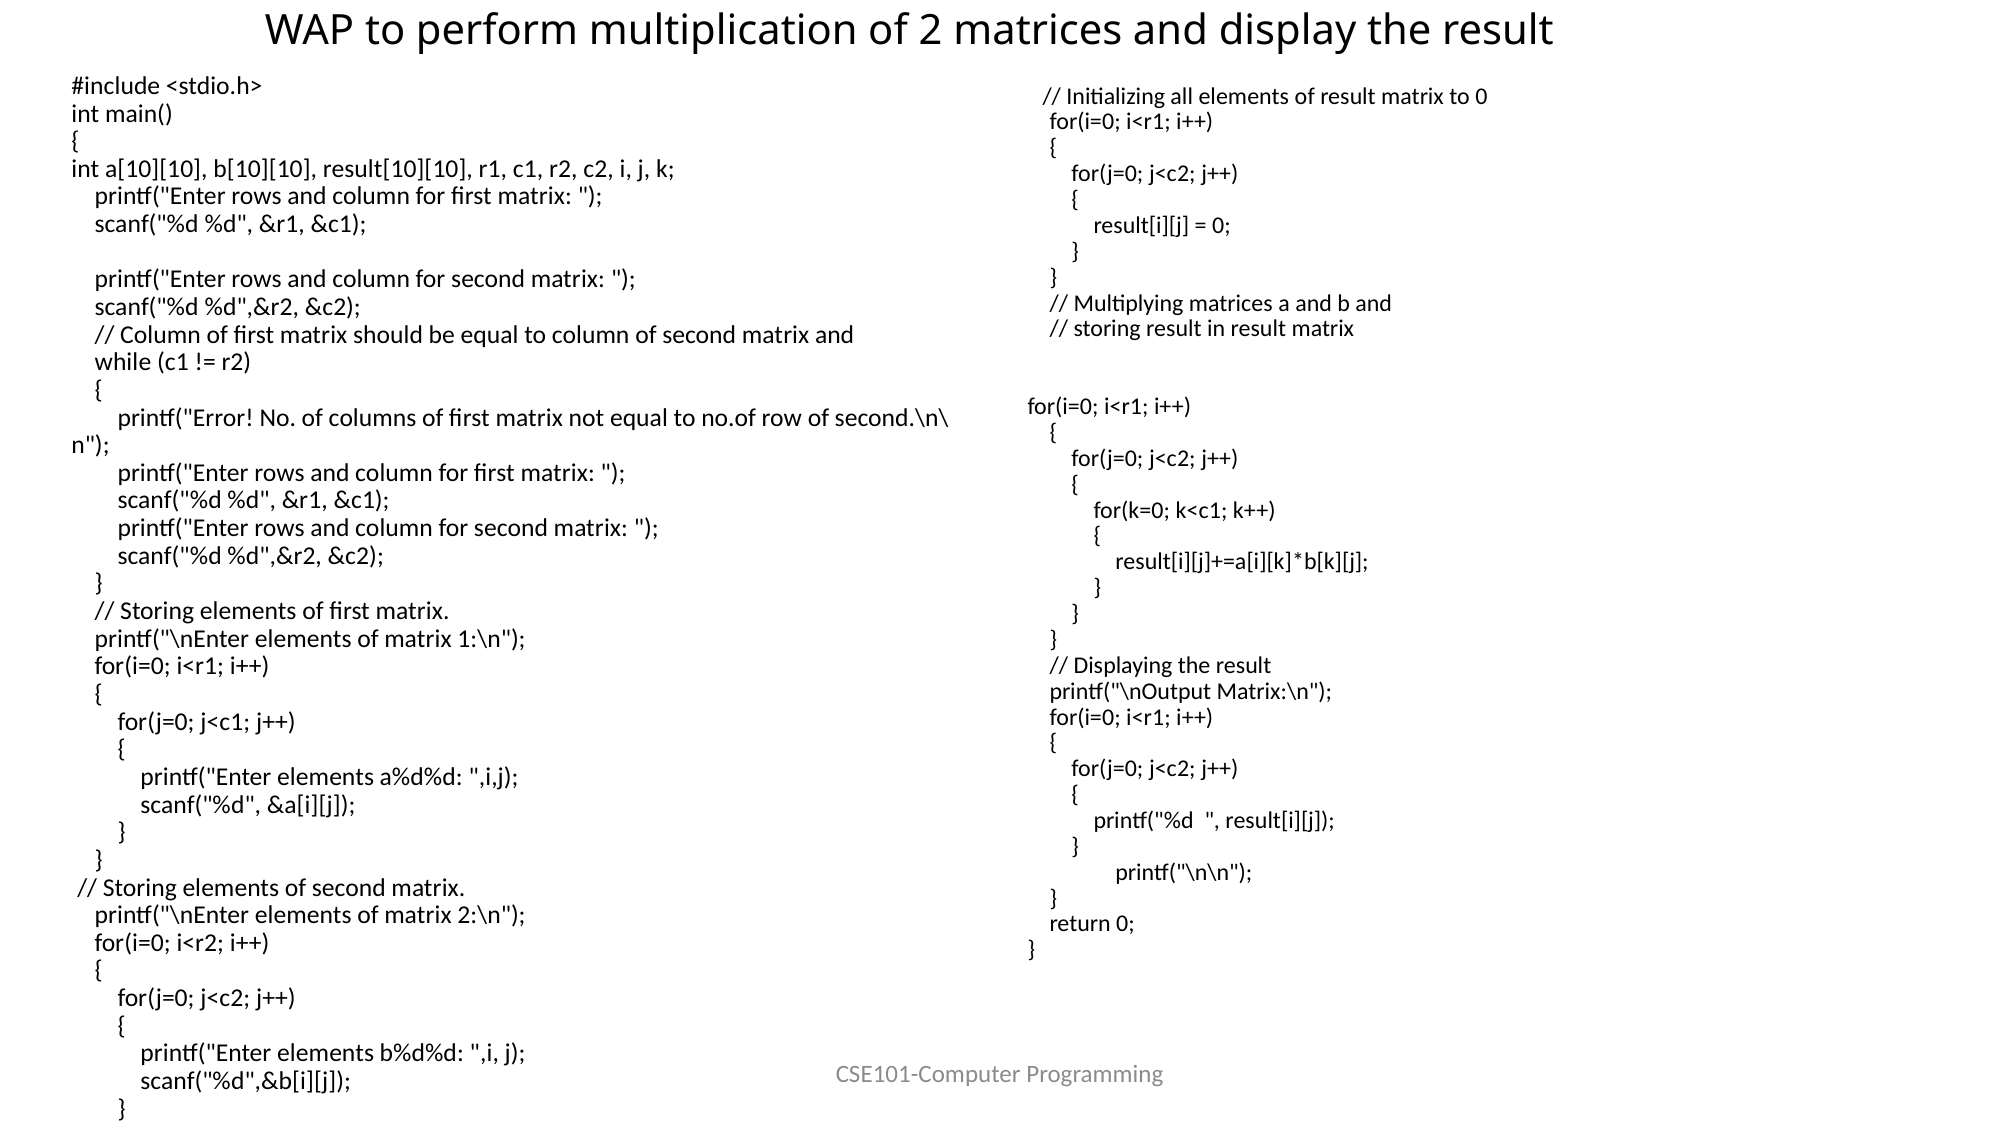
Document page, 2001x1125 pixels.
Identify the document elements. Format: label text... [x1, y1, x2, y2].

footer CSE101-Computer Programming [662, 1042, 1338, 1103]
list #include <stdio.h> int main() { int a[10][10], b[10][10], result[10][10], r1, c1, r2, c2, i, j, k; printf("Enter rows and column for first matrix: "); scanf("%d %d", &r1, &c1); printf("Enter rows and column for second matrix: "); scanf("%d %d",&r2, &c2); // Column of first matrix should be equal to column of second matrix and while (c1 != r2) { printf("Error! No. of columns of first matrix not equal to no.of row of second.\n\n"); printf("Enter rows and column for first matrix: "); scanf("%d %d", &r1, &c1); printf("Enter rows and column for second matrix: "); scanf("%d %d",&r2, &c2); } // Storing elements of first matrix. printf("\nEnter elements of matrix 1:\n"); for(i=0; i<r1; i++) { for(j=0; j<c1; j++) { printf("Enter elements a%d%d: ",i,j); scanf("%d", &a[i][j]); } } // Storing elements of second matrix. printf("\nEnter elements of matrix 2:\n"); for(i=0; i<r2; i++) { for(j=0; j<c2; j++) { printf("Enter elements b%d%d: ",i, j); scanf("%d",&b[i][j]); } } [56, 42, 975, 1125]
list // Initializing all elements of result matrix to 0 for(i=0; i<r1; i++) { for(j=0; j<c2; j++) { result[i][j] = 0; } } // Multiplying matrices a and b and // storing result in result matrix for(i=0; i<r1; i++) { for(j=0; j<c2; j++) { for(k=0; k<c1; k++) { result[i][j]+=a[i][k]*b[k][j]; } } } // Displaying the result printf("\nOutput Matrix:\n"); for(i=0; i<r1; i++) { for(j=0; j<c2; j++) { printf("%d ", result[i][j]); } printf("\n\n"); } return 0; } [1012, 56, 1953, 987]
title WAP to perform multiplication of 2 matrices and display the result [249, 0, 1600, 113]
